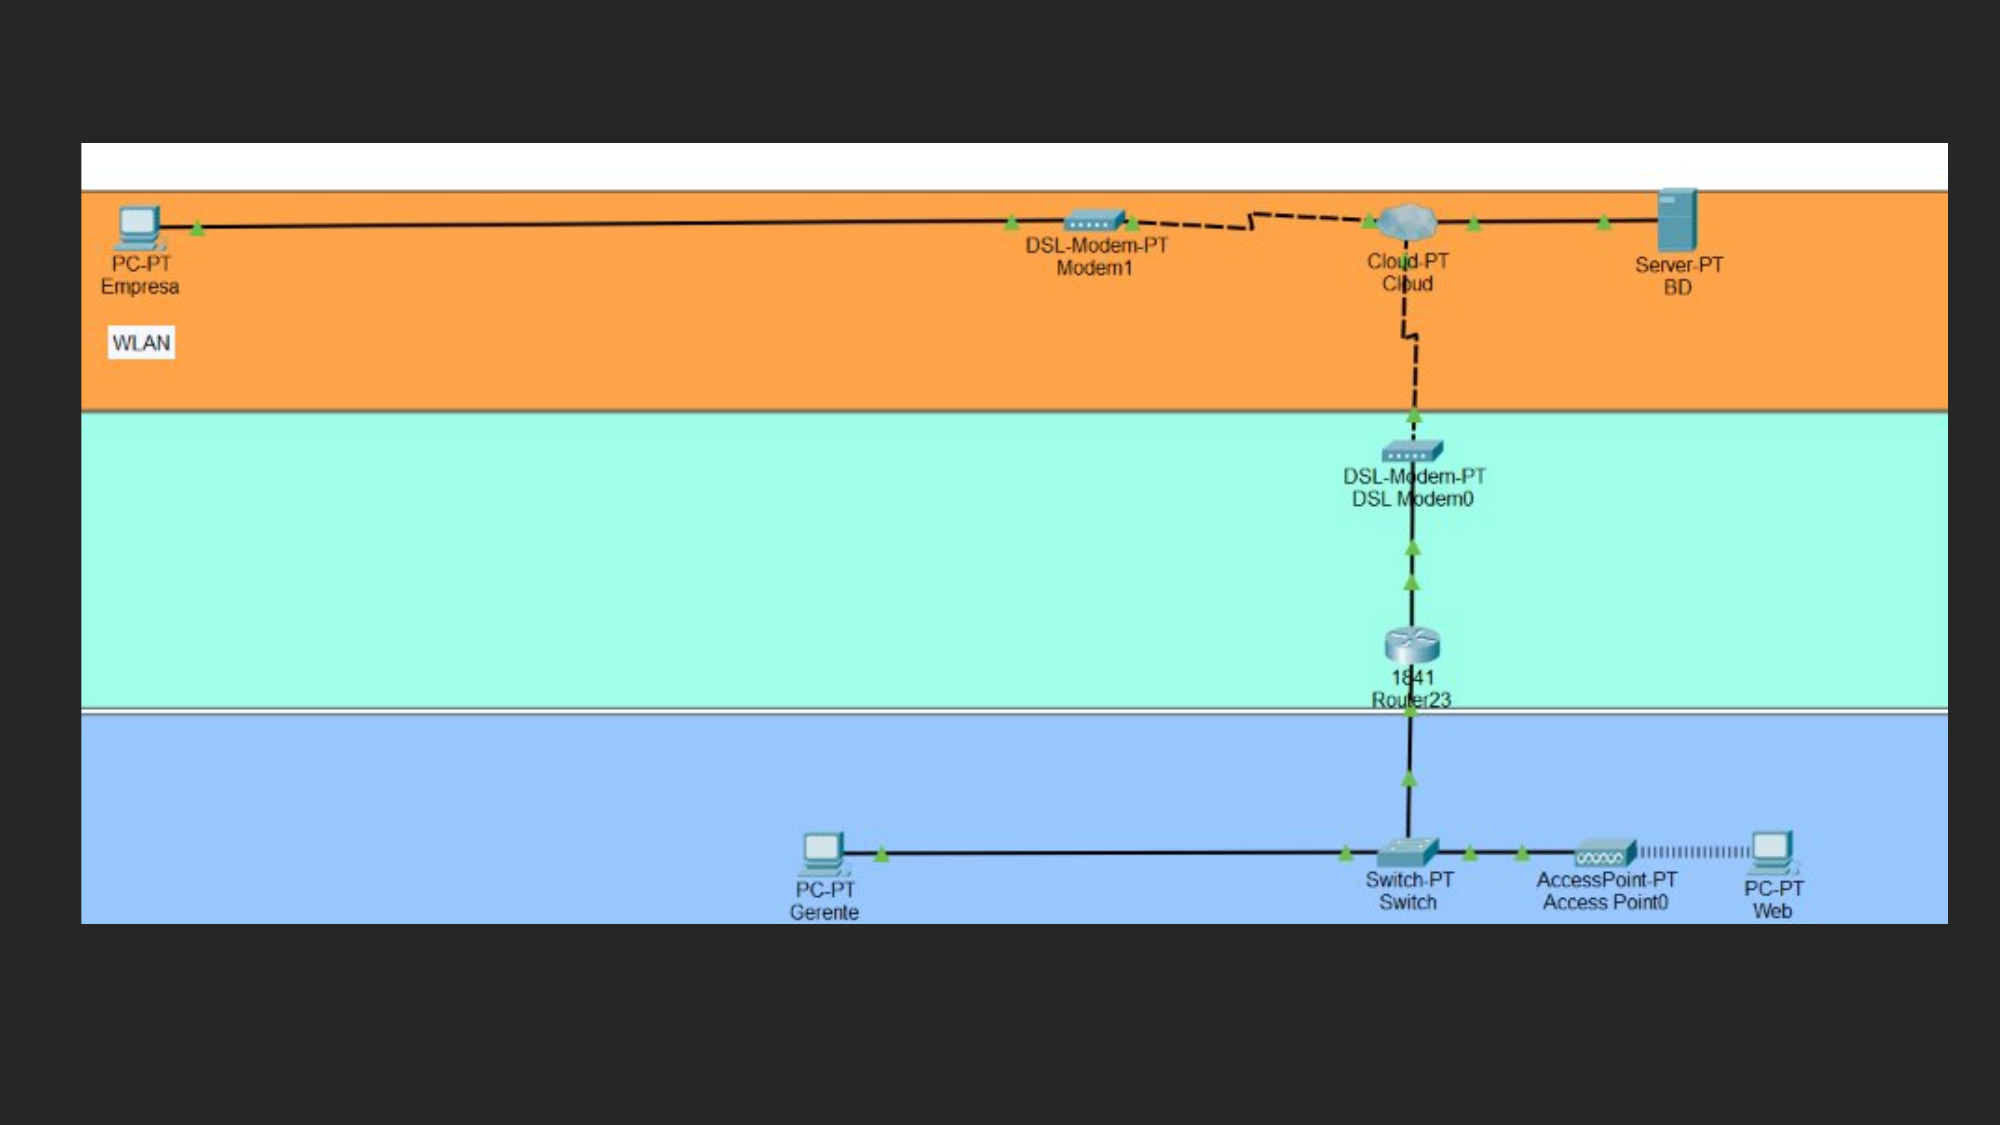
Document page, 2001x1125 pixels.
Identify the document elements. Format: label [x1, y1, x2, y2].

picture [81, 143, 1948, 924]
